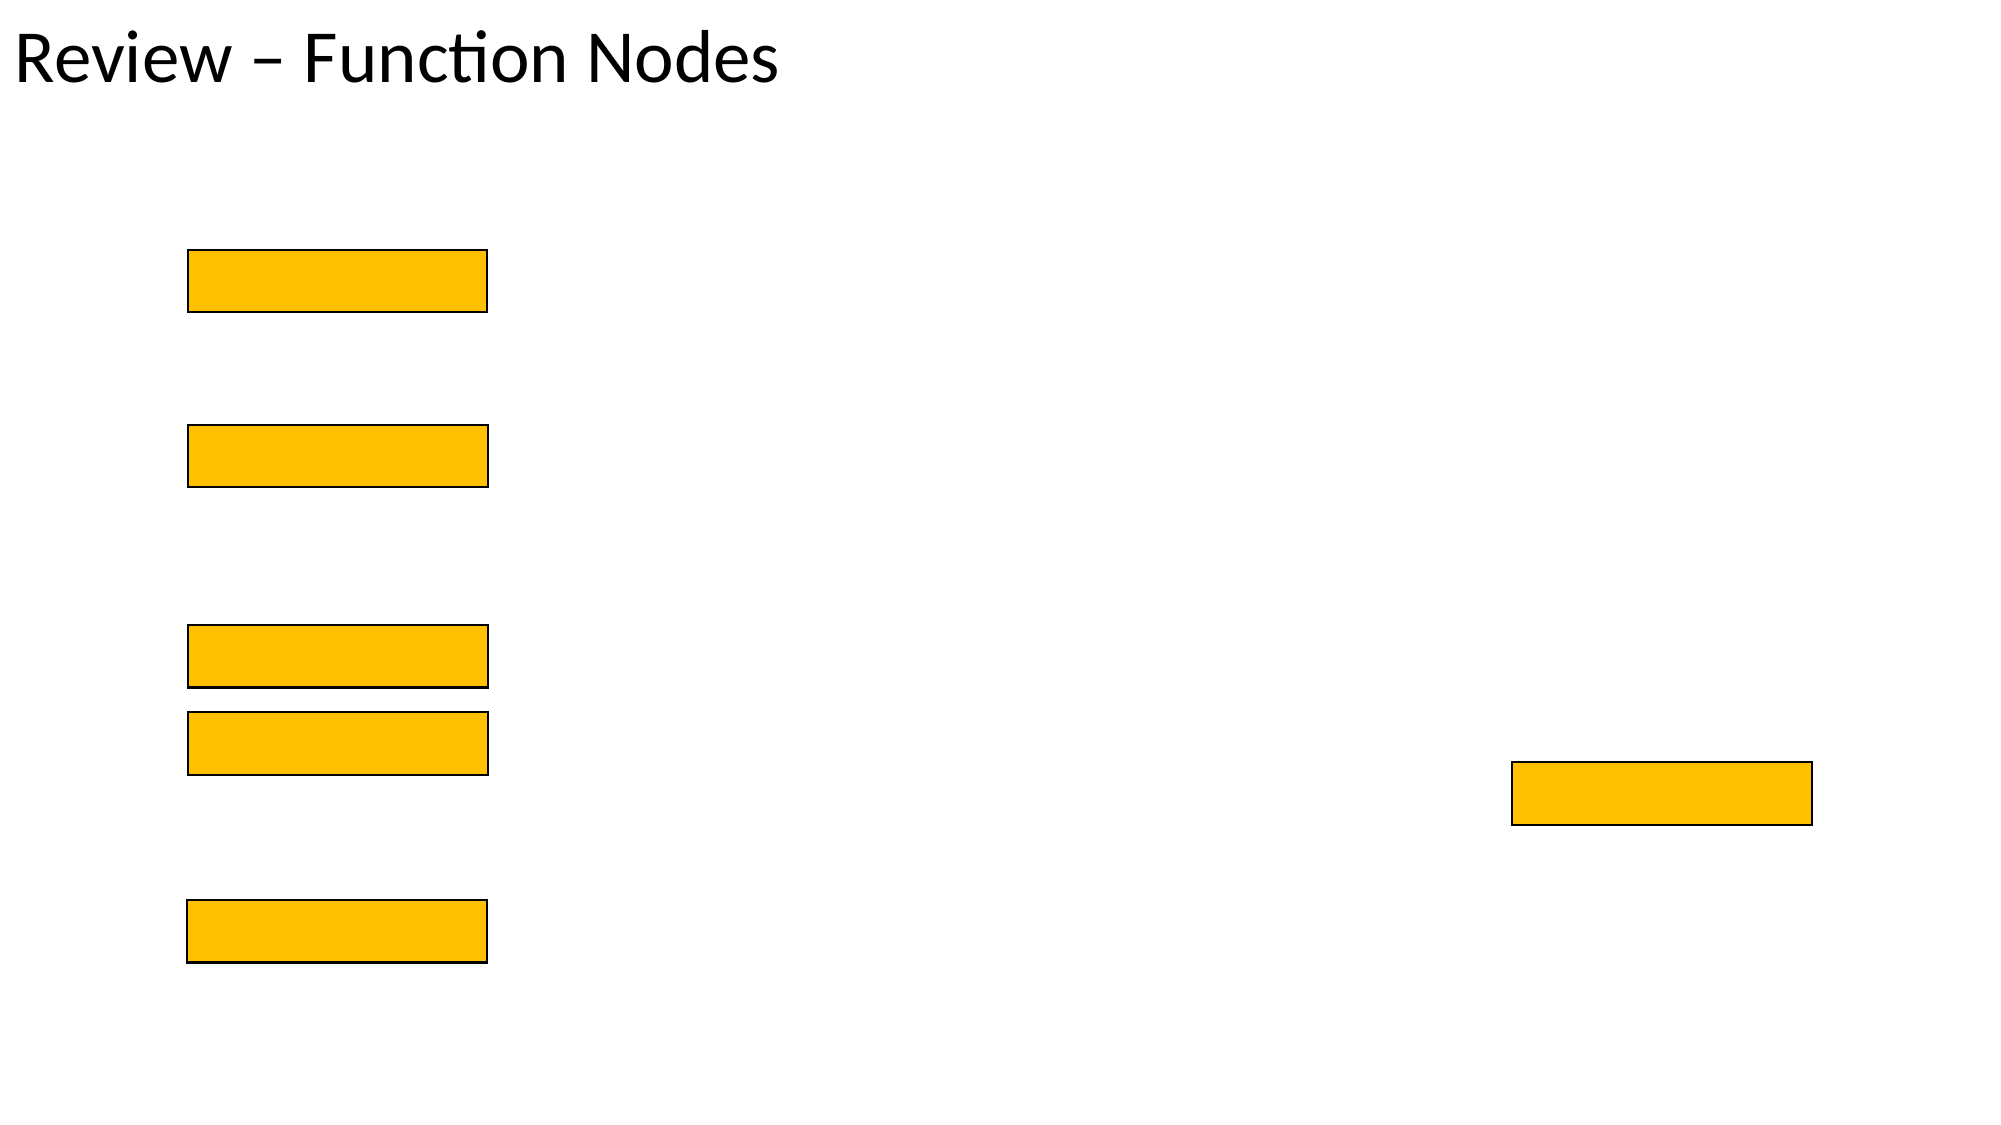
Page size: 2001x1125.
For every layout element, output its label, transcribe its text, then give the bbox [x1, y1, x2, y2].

text_box [186, 899, 488, 964]
text_box [187, 711, 489, 776]
text_box [1511, 761, 1813, 826]
text_box [187, 249, 488, 313]
text_box [187, 424, 489, 488]
text_box [187, 624, 489, 689]
text_box Review – Function Nodes [0, 0, 1300, 105]
